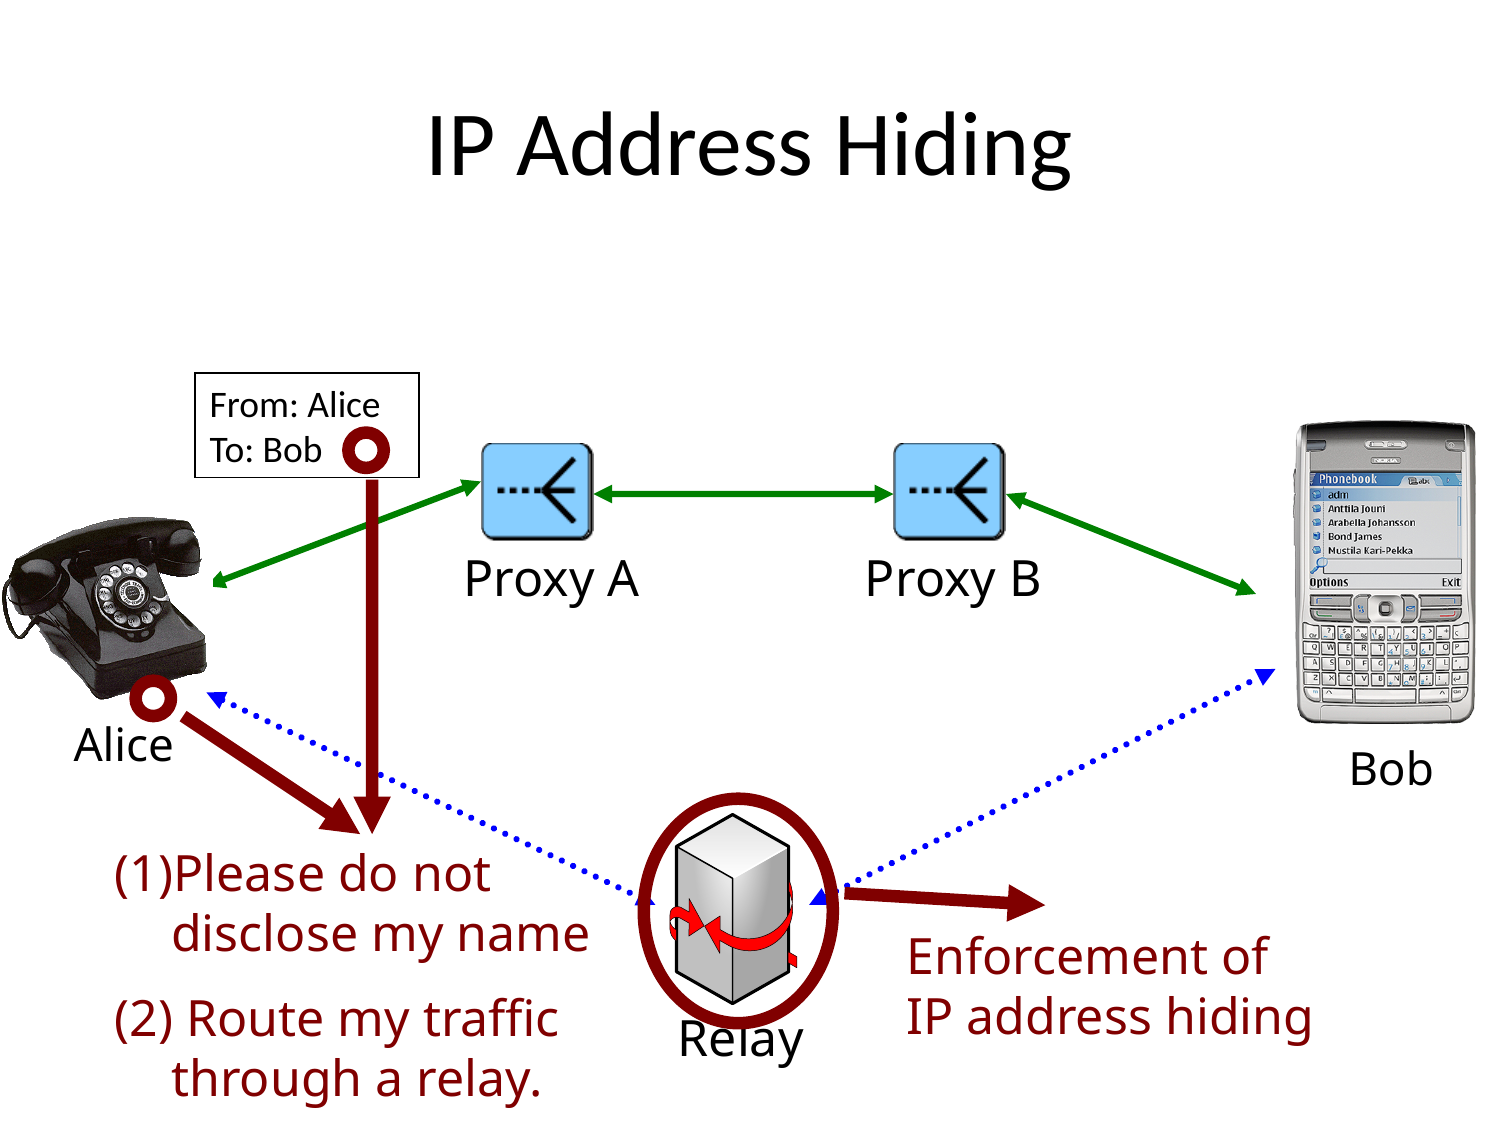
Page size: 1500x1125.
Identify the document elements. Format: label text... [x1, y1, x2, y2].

text_box [707, 1017, 770, 1024]
text_box Proxy B [797, 538, 1110, 614]
text_box From: Alice To: Bob [194, 372, 420, 478]
text_box [804, 830, 833, 992]
picture [1293, 420, 1477, 725]
title IP Address Hiding [74, 44, 1426, 233]
text_box [1012, 492, 1256, 596]
picture [893, 443, 1007, 545]
text_box Enforcement of IP address hiding [891, 916, 1341, 1052]
text_box [348, 432, 384, 468]
text_box [1261, 668, 1276, 681]
text_box [700, 798, 776, 808]
text_box Alice [73, 716, 189, 779]
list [666, 810, 800, 1008]
text_box [365, 479, 379, 835]
text_box [599, 487, 888, 501]
text_box [183, 716, 361, 834]
text_box Proxy A [395, 538, 708, 614]
text_box Please do not disclose my name Route my traffic through a relay. [100, 834, 656, 1114]
text_box [844, 893, 1046, 911]
text_box [140, 711, 166, 717]
picture [480, 443, 594, 545]
text_box Relay [584, 999, 898, 1075]
text_box Bob [1348, 739, 1449, 803]
text_box [217, 522, 372, 588]
picture [0, 515, 213, 703]
text_box [373, 480, 475, 523]
text_box [643, 846, 661, 976]
